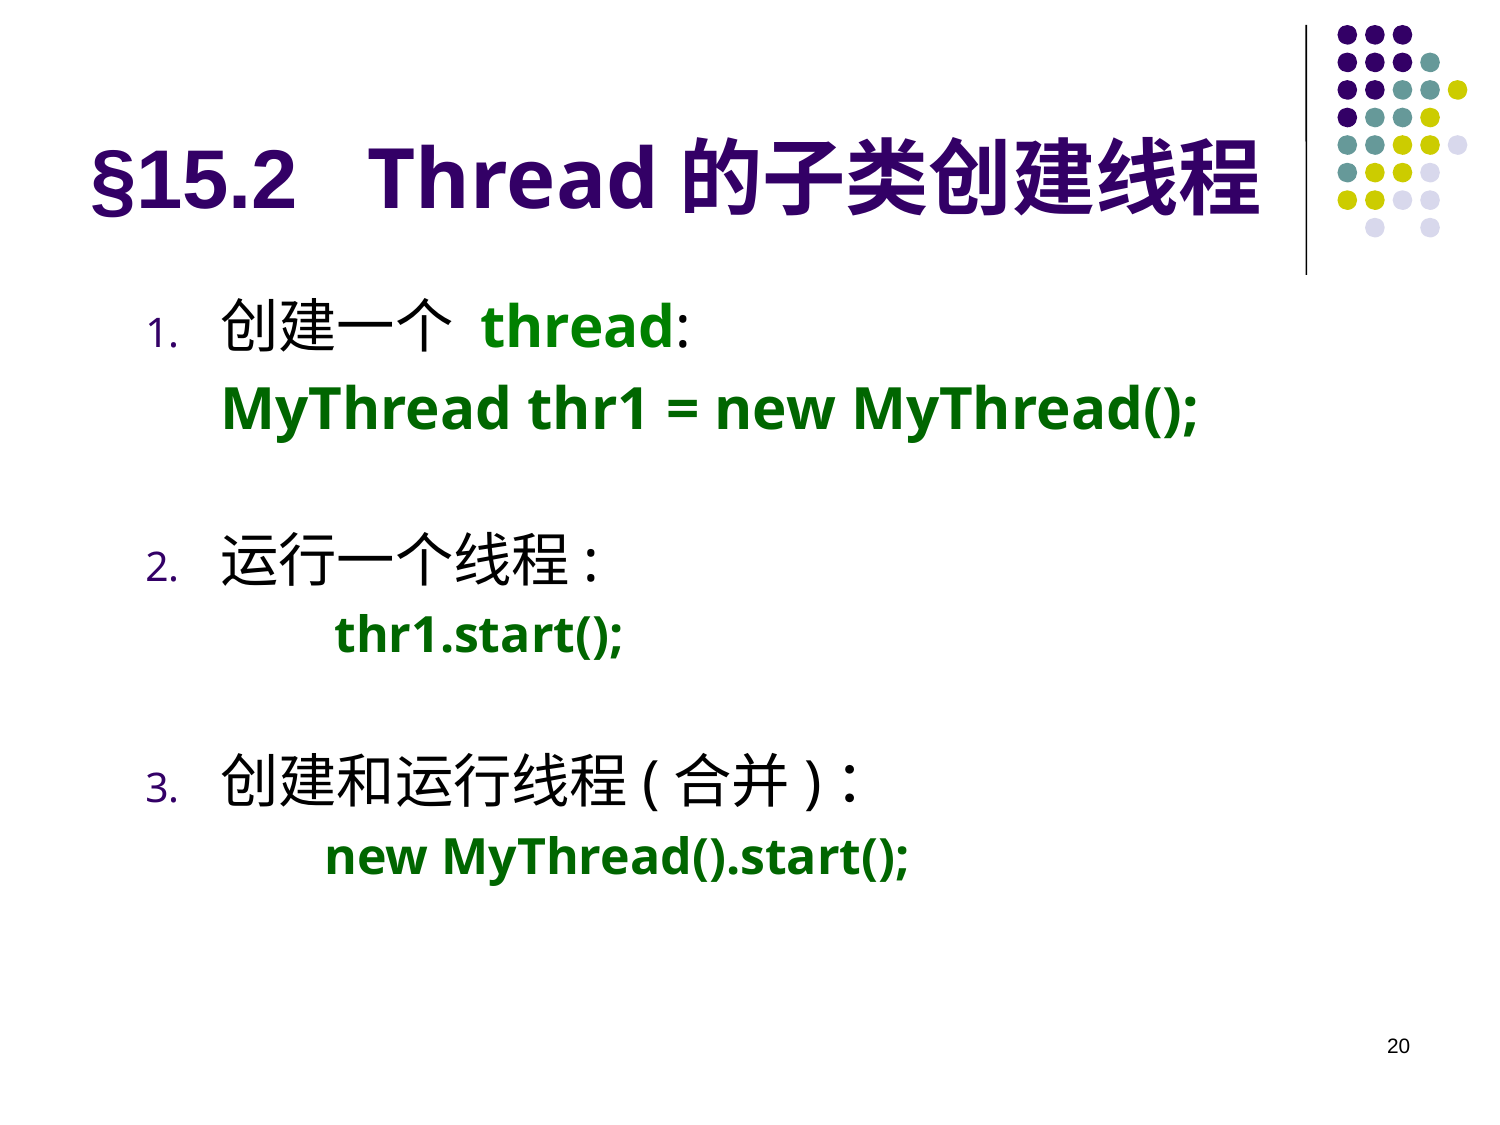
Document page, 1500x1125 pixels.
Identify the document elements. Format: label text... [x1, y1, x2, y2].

list 创建一个 thread: MyThread thr1 = new MyThread(); 运行一个线程: thr1.start(); 创建和运行线程(合并)： new MyThread().start(); [130, 281, 1372, 1006]
title §15.2 Thread的子类创建线程 [74, 19, 1313, 233]
slide_number 20 [1074, 1024, 1426, 1101]
